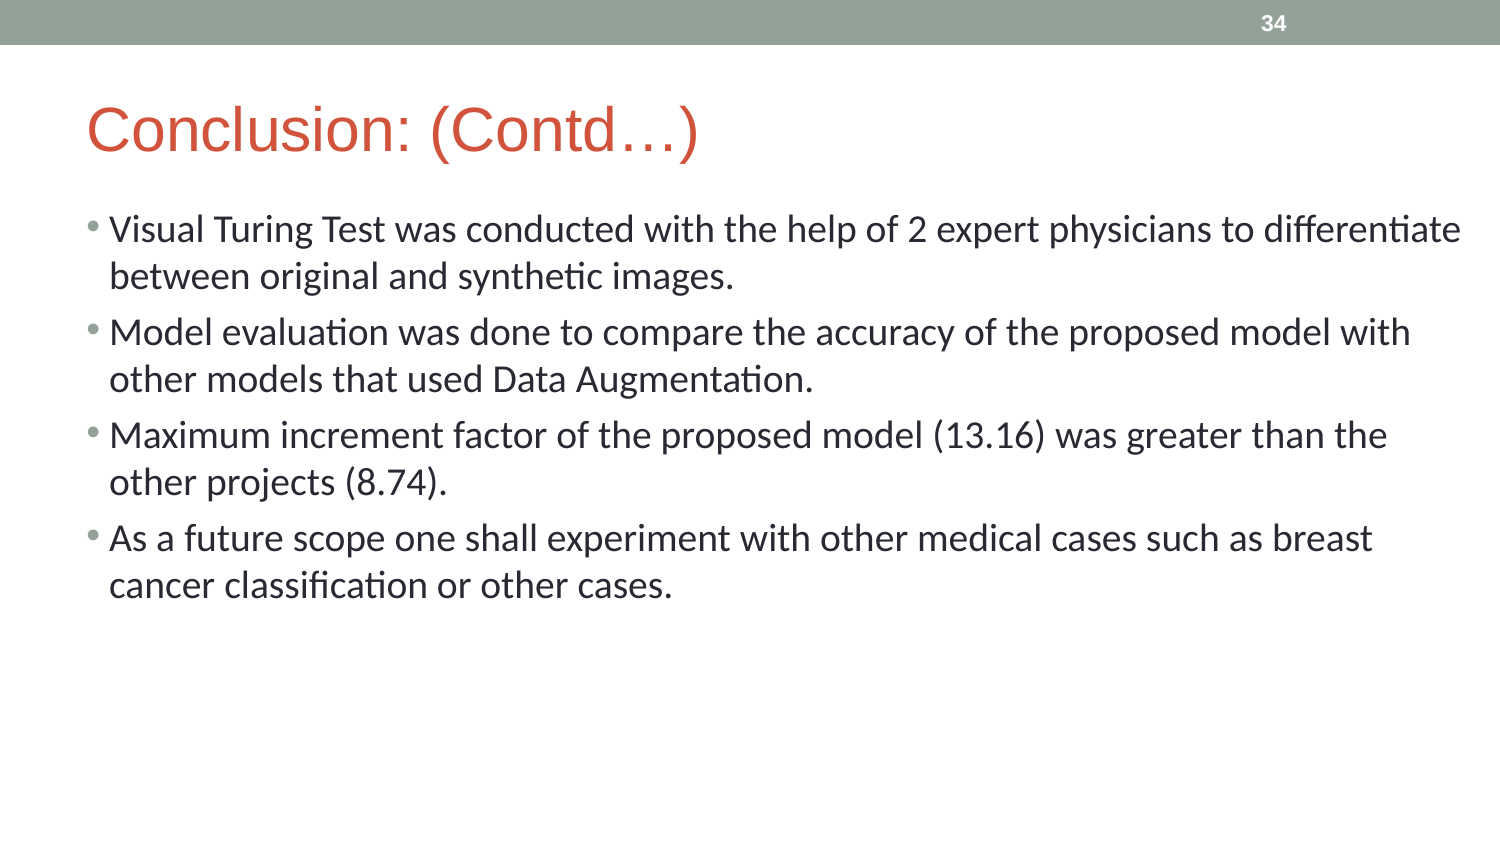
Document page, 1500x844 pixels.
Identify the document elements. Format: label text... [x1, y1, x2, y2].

title Conclusion: (Contd…) [75, 65, 1425, 188]
list Visual Turing Test was conducted with the help of 2 expert physicians to differentiate between original and synthetic images. Model evaluation was done to compare the accuracy of the proposed model with other models that used Data Augmentation. Maximum increment factor of the proposed model (13.16) was greater than the other projects (8.74). As a future scope one shall experiment with other medical cases such as breast cancer classification or other cases. [75, 196, 1478, 833]
slide_number ‹#› [1250, 2, 1425, 43]
